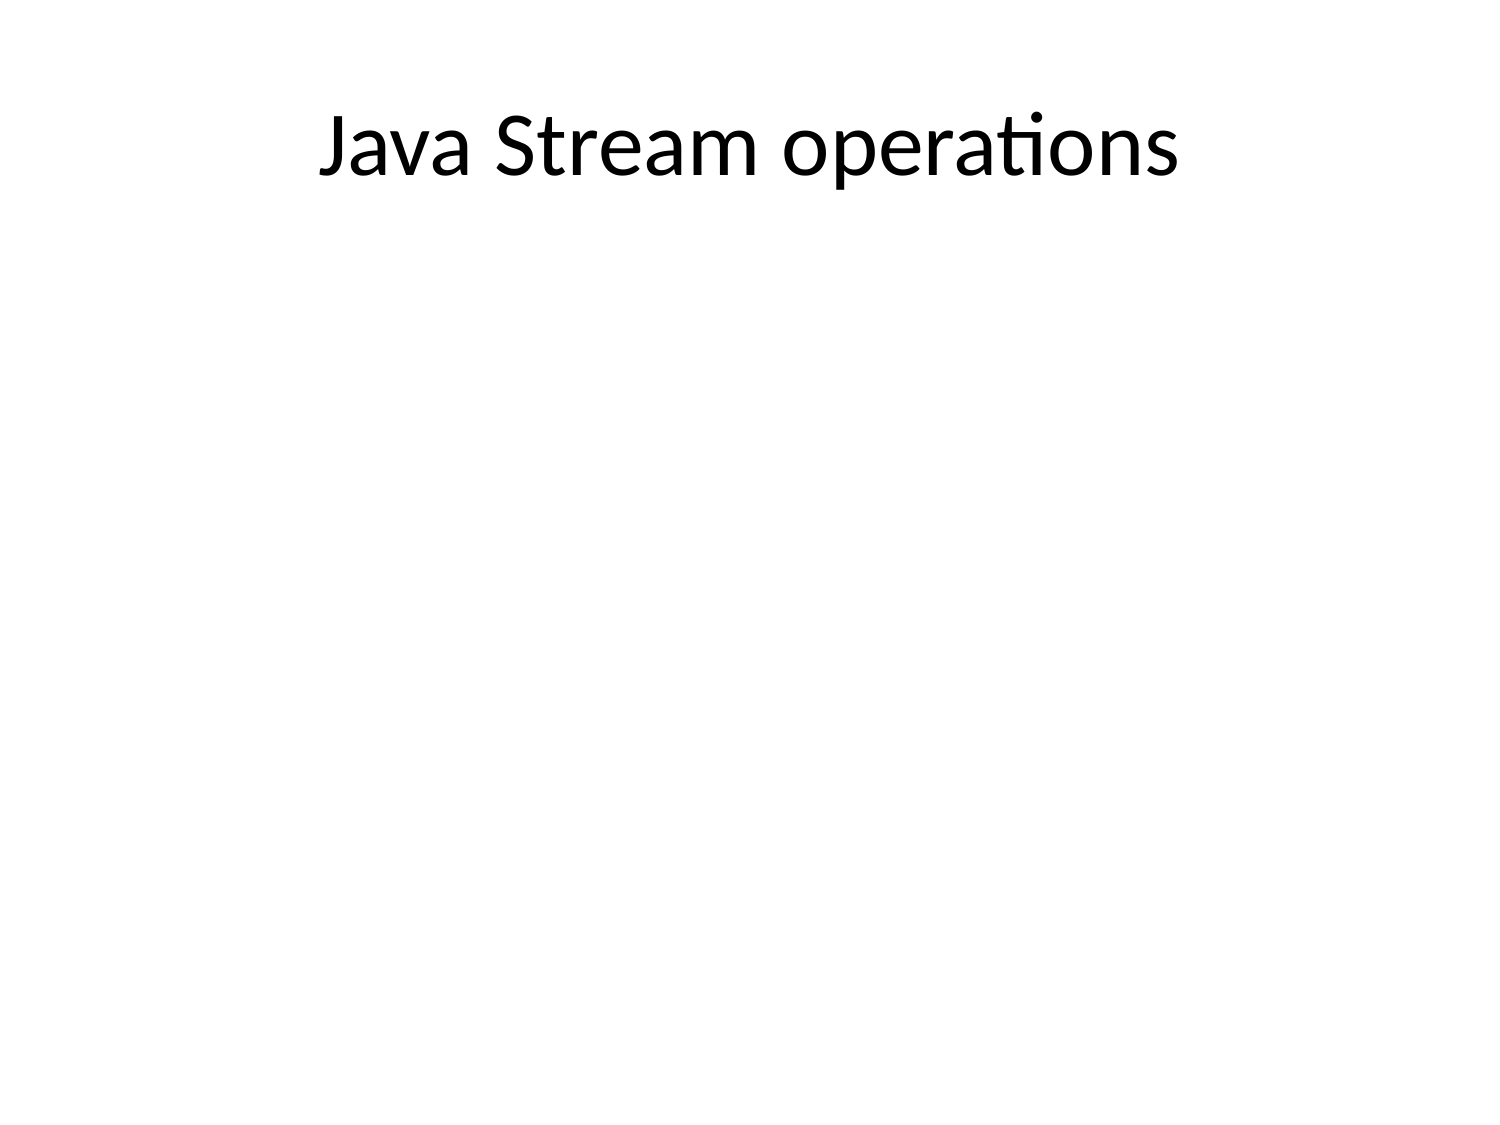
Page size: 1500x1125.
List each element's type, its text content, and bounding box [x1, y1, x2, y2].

title Java Stream operations [75, 45, 1425, 233]
